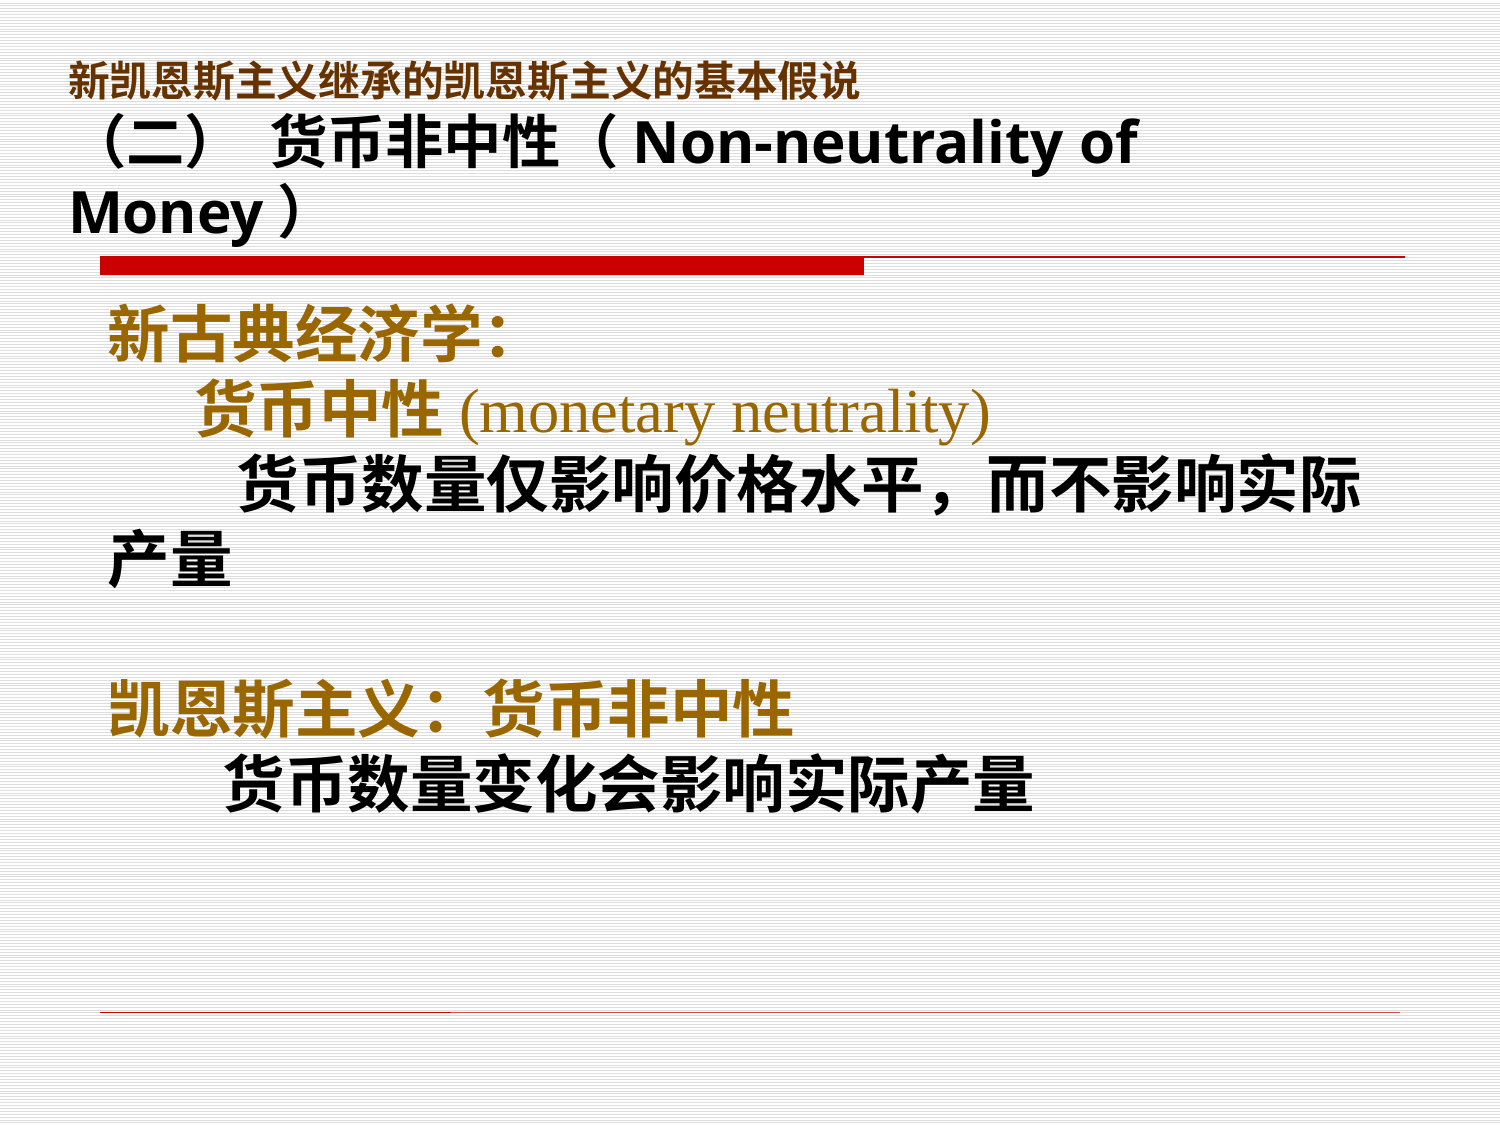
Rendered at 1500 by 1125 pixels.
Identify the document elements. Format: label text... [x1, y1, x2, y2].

text_box [0, 195, 1500, 331]
list 新古典经济学： 货币中性(monetary neutrality) 货币数量仅影响价格水平，而不影响实际产量 凯恩斯主义：货币非中性 货币数量变化会影响实际产量 [92, 287, 1406, 988]
title 新凯恩斯主义继承的凯恩斯主义的基本假说 （二） 货币非中性（Non-neutrality of Money） [52, 49, 1408, 250]
